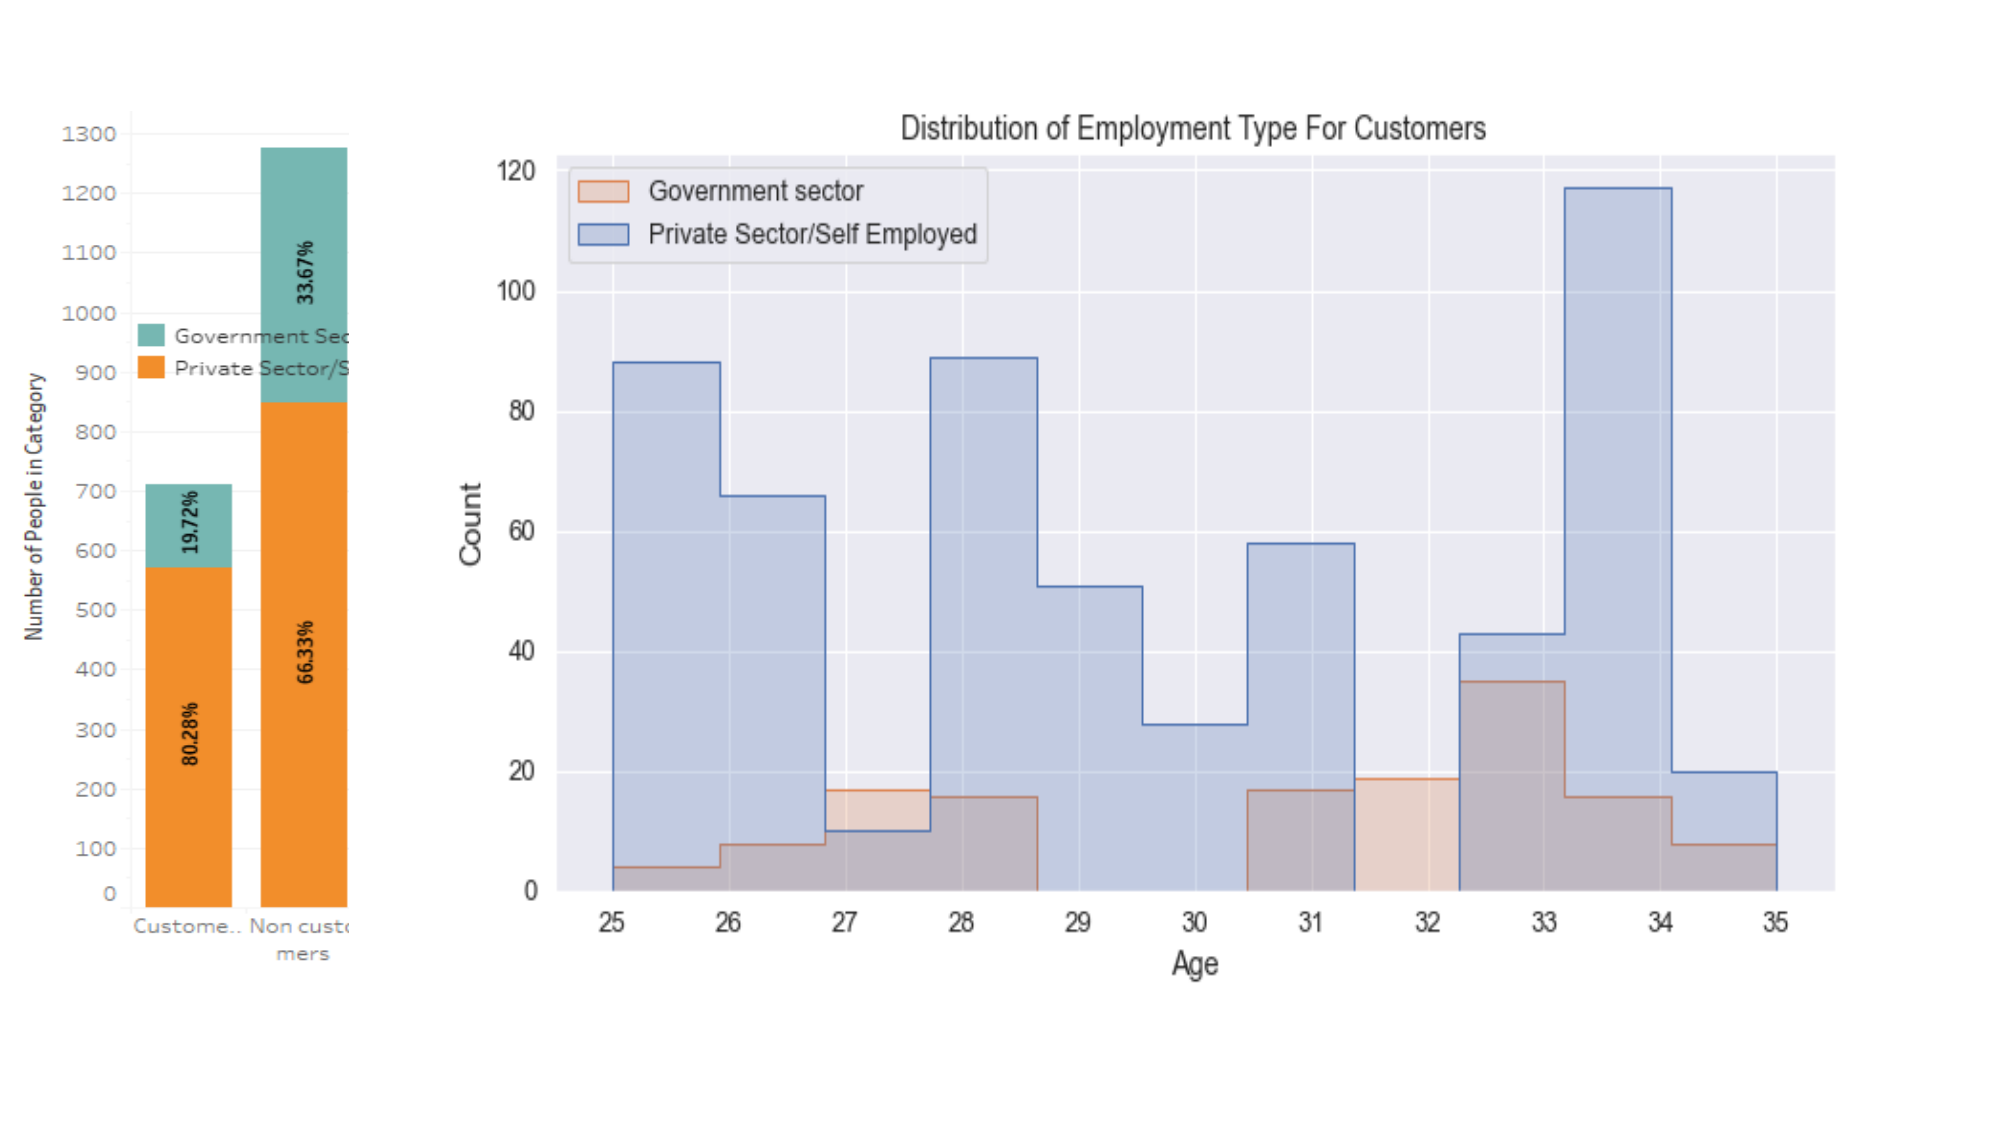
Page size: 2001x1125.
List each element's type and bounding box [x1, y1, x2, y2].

picture [349, 36, 2000, 1014]
list [0, 111, 349, 970]
